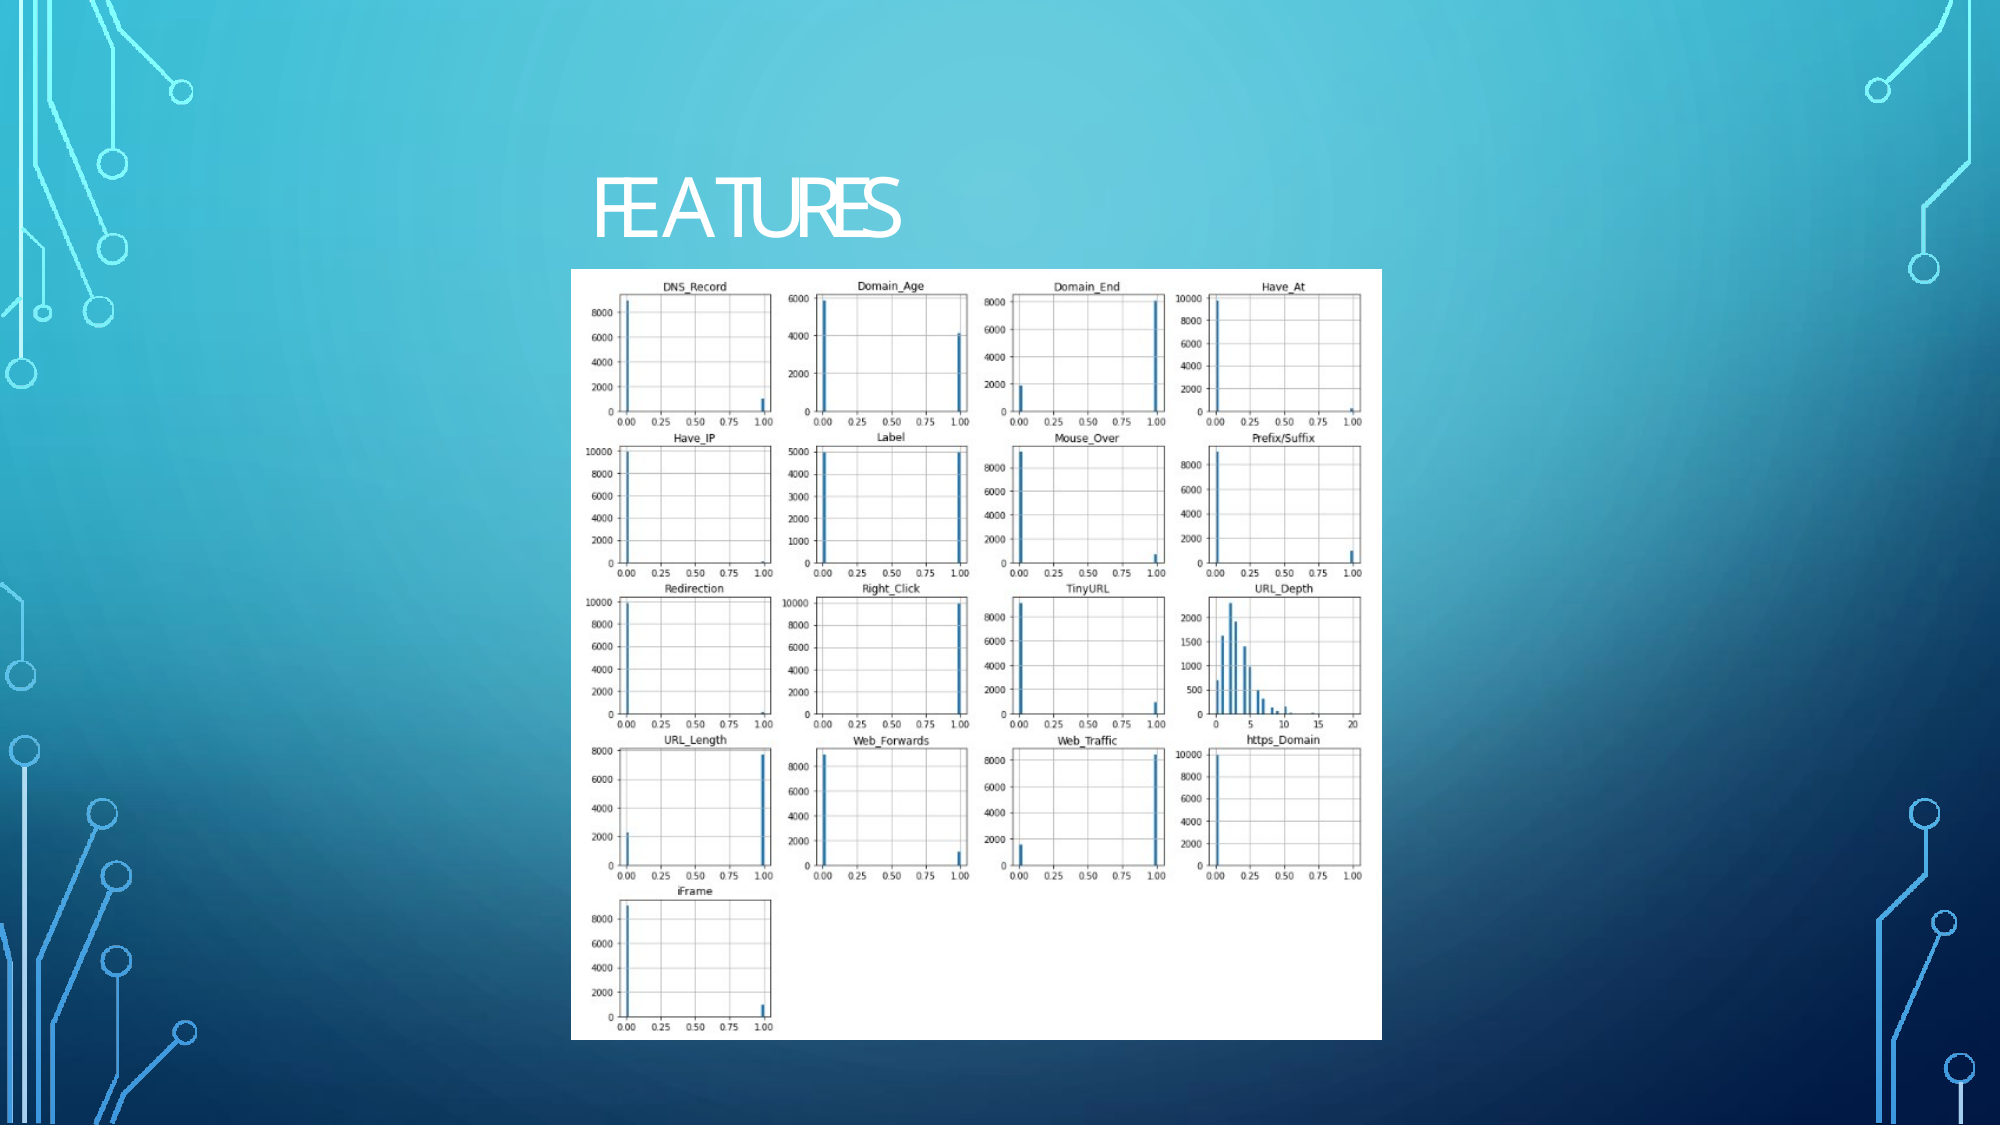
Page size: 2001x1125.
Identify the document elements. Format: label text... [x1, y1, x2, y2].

title FEATURES DISTRIBUTION [587, 152, 1412, 355]
picture [0, 0, 2000, 1125]
